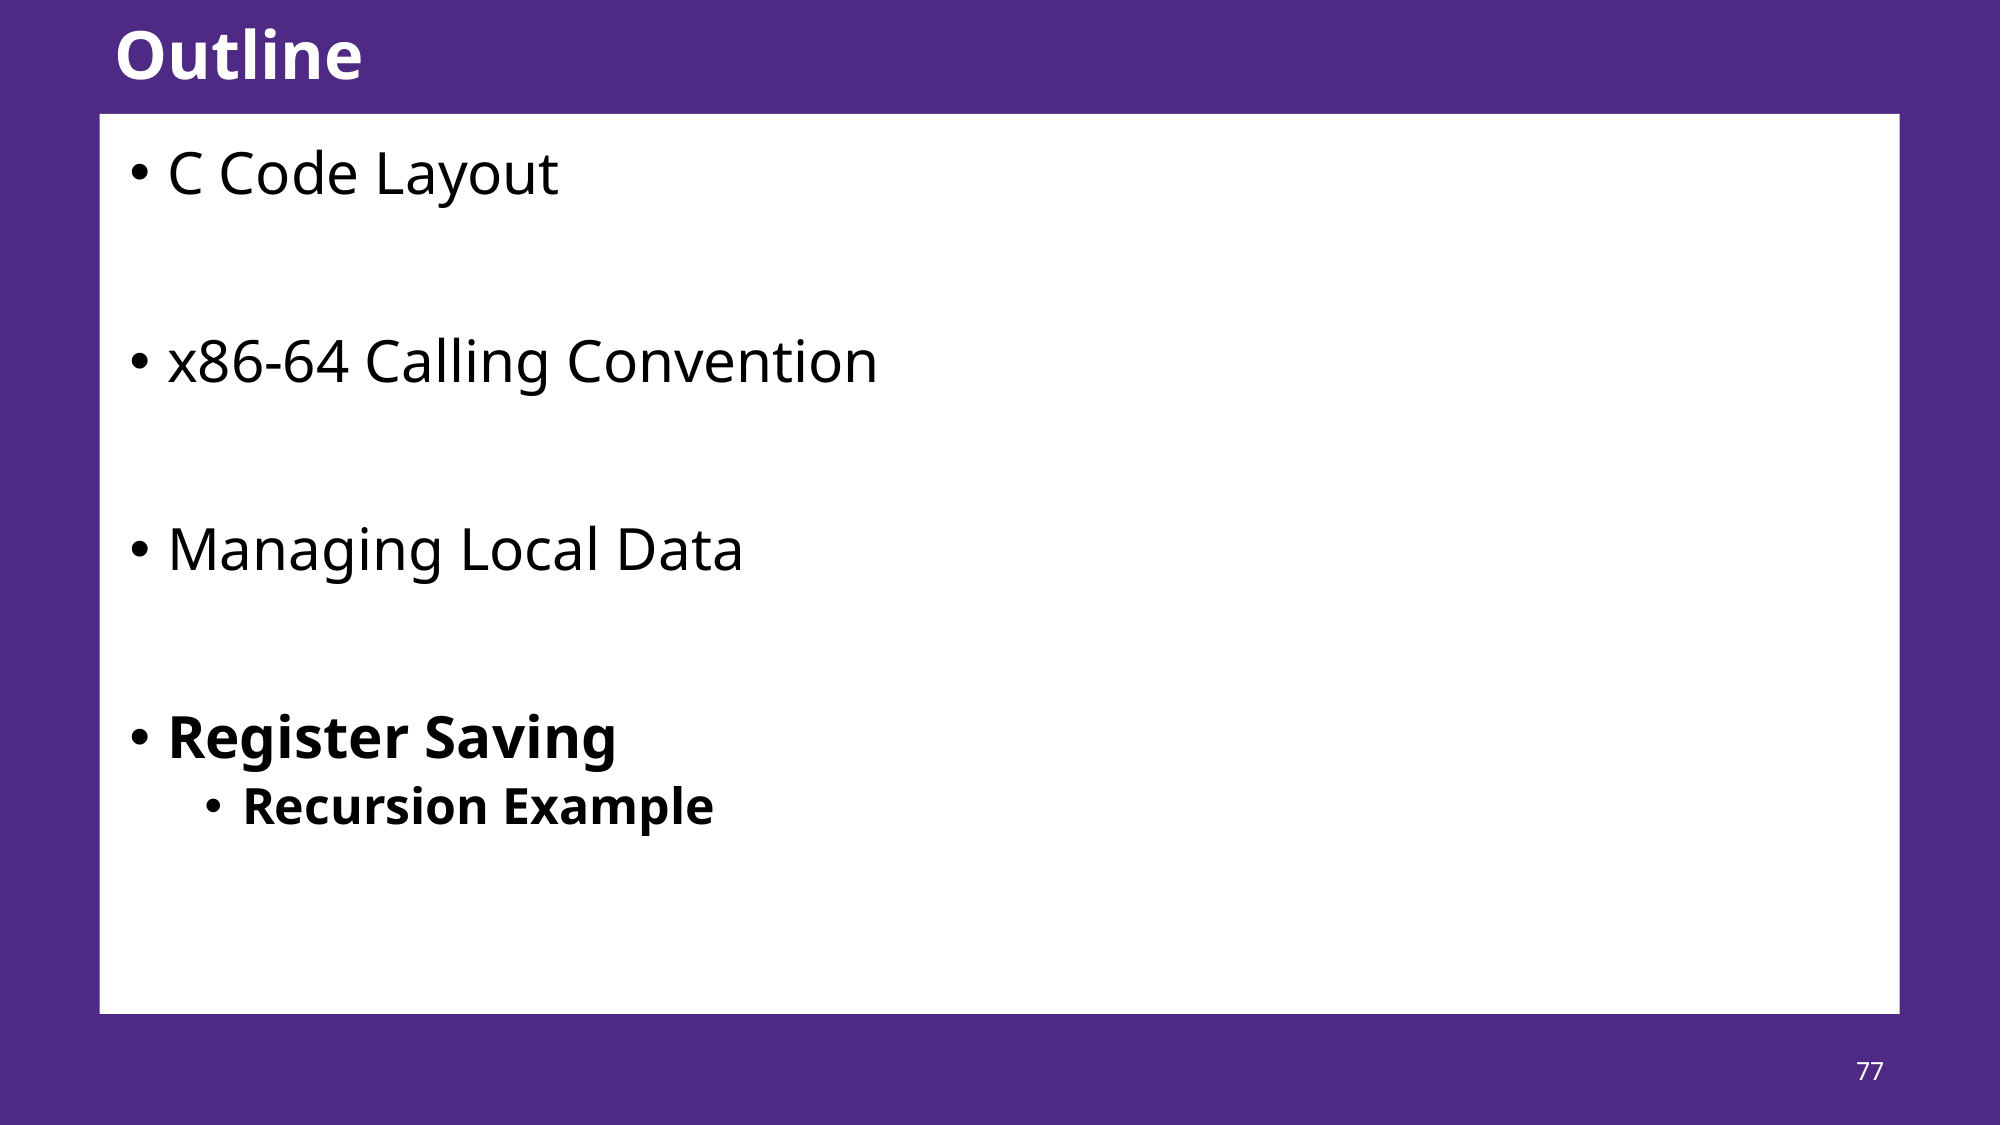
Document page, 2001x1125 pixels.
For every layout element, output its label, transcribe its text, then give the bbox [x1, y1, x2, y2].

slide_number 77 [1749, 1042, 1900, 1103]
title Outline [99, 1, 1900, 114]
list C Code Layout x86-64 Calling Convention Managing Local Data Register Saving Recursion Example [99, 114, 1900, 1014]
